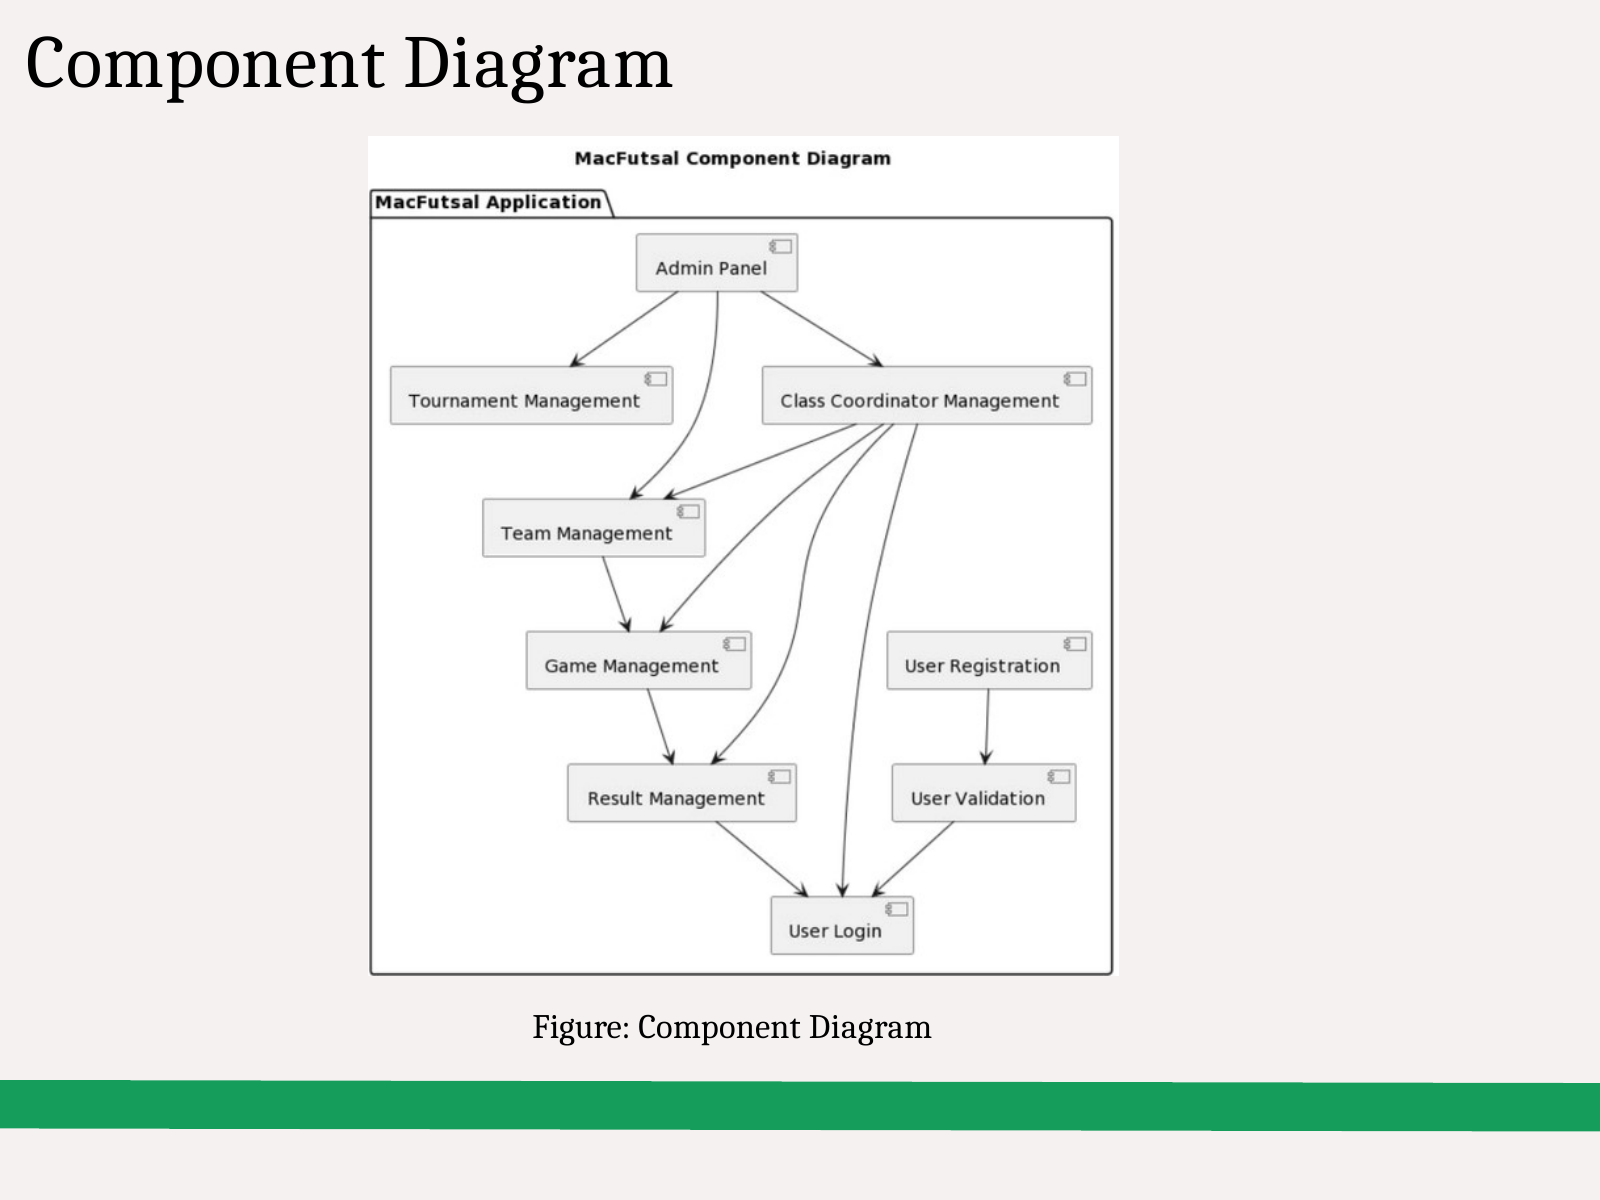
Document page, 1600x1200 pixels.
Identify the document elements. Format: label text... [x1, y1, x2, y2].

picture [368, 136, 1119, 977]
title Component Diagram [24, 9, 714, 213]
text_box [0, 1080, 1600, 1132]
text_box Figure: Component Diagram [530, 1001, 958, 1045]
